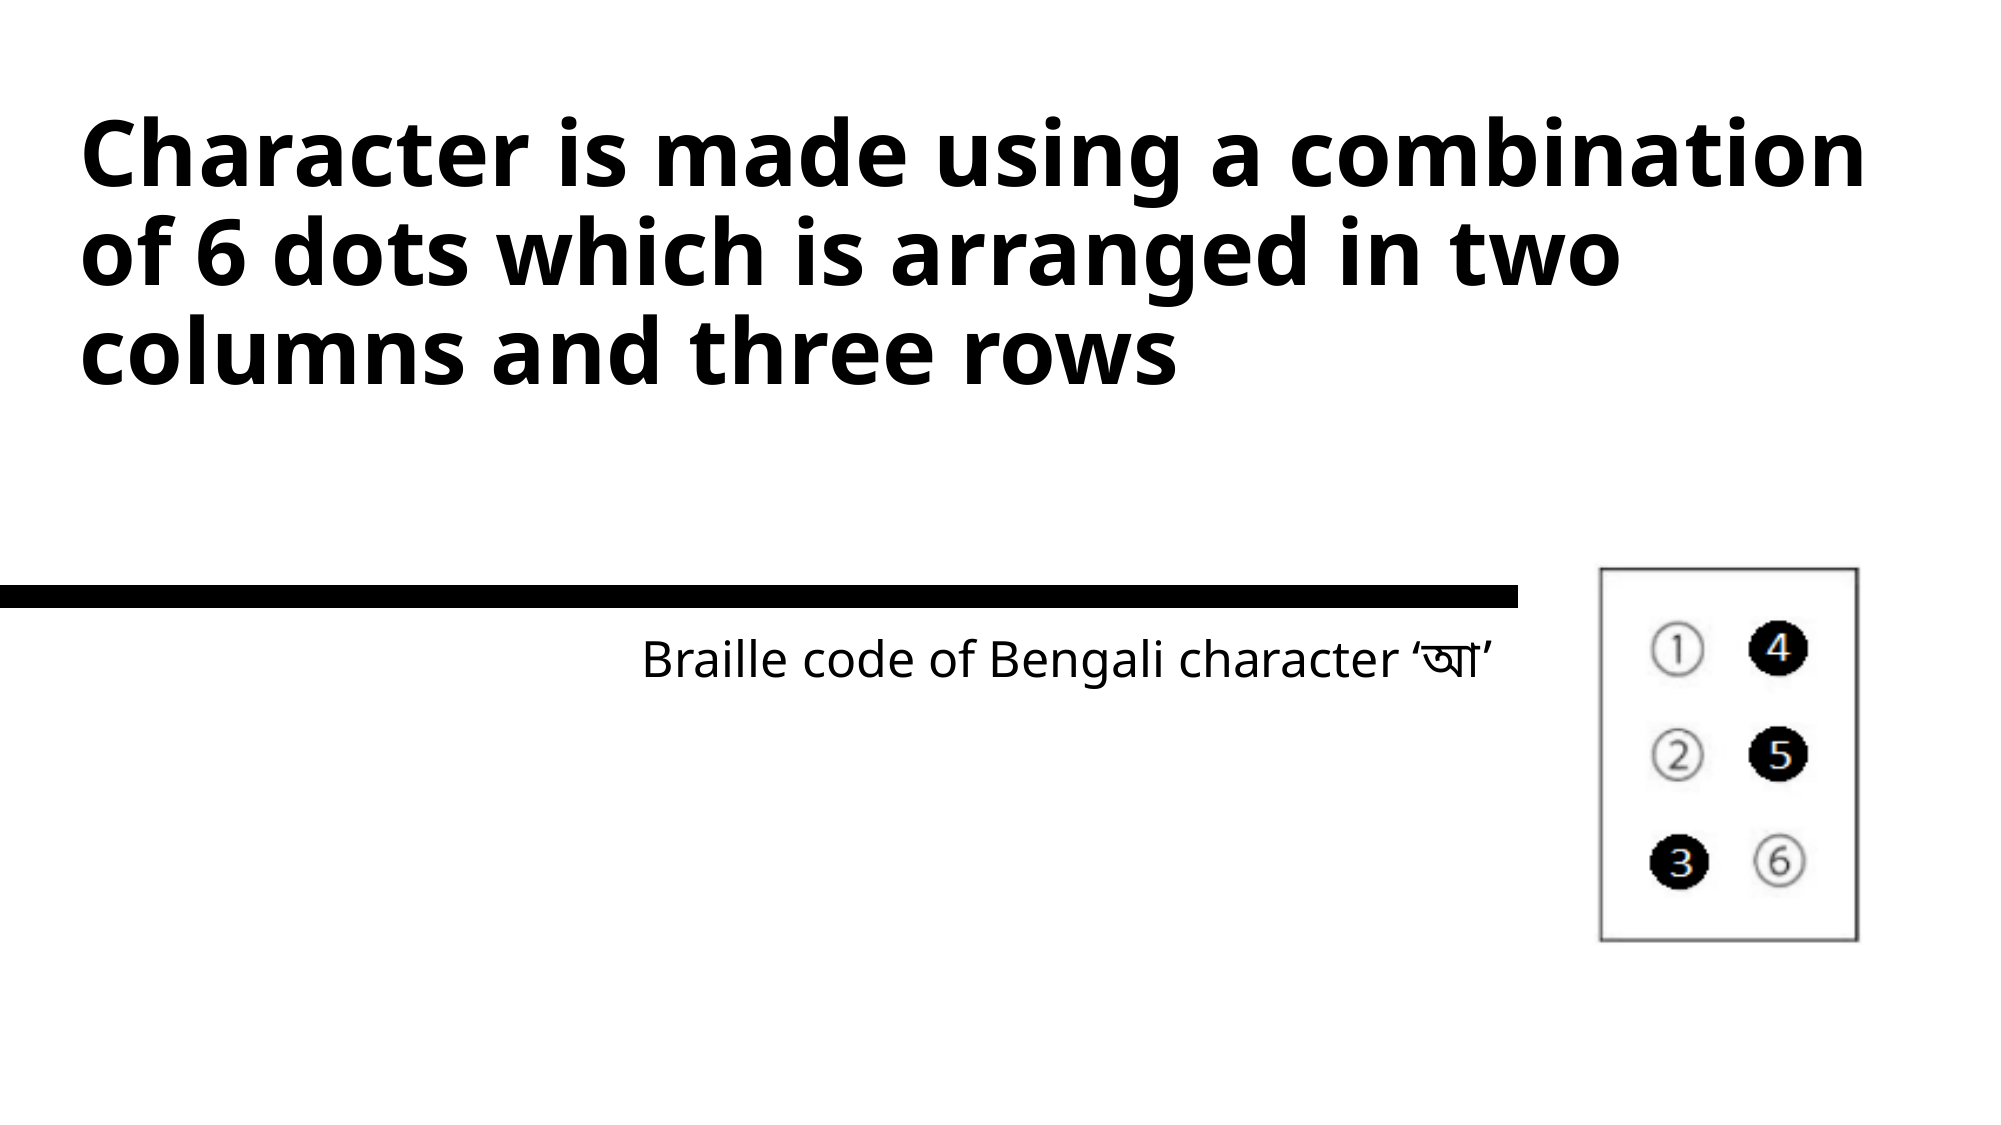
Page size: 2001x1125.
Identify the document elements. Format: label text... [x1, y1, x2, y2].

title Character is made using a combination of 6 dots which is arranged in two columns and three rows [64, 64, 1917, 447]
text_box Braille code of Bengali character ‘আ’ [573, 539, 1577, 776]
text_box [0, 585, 573, 608]
picture [1594, 562, 1863, 945]
